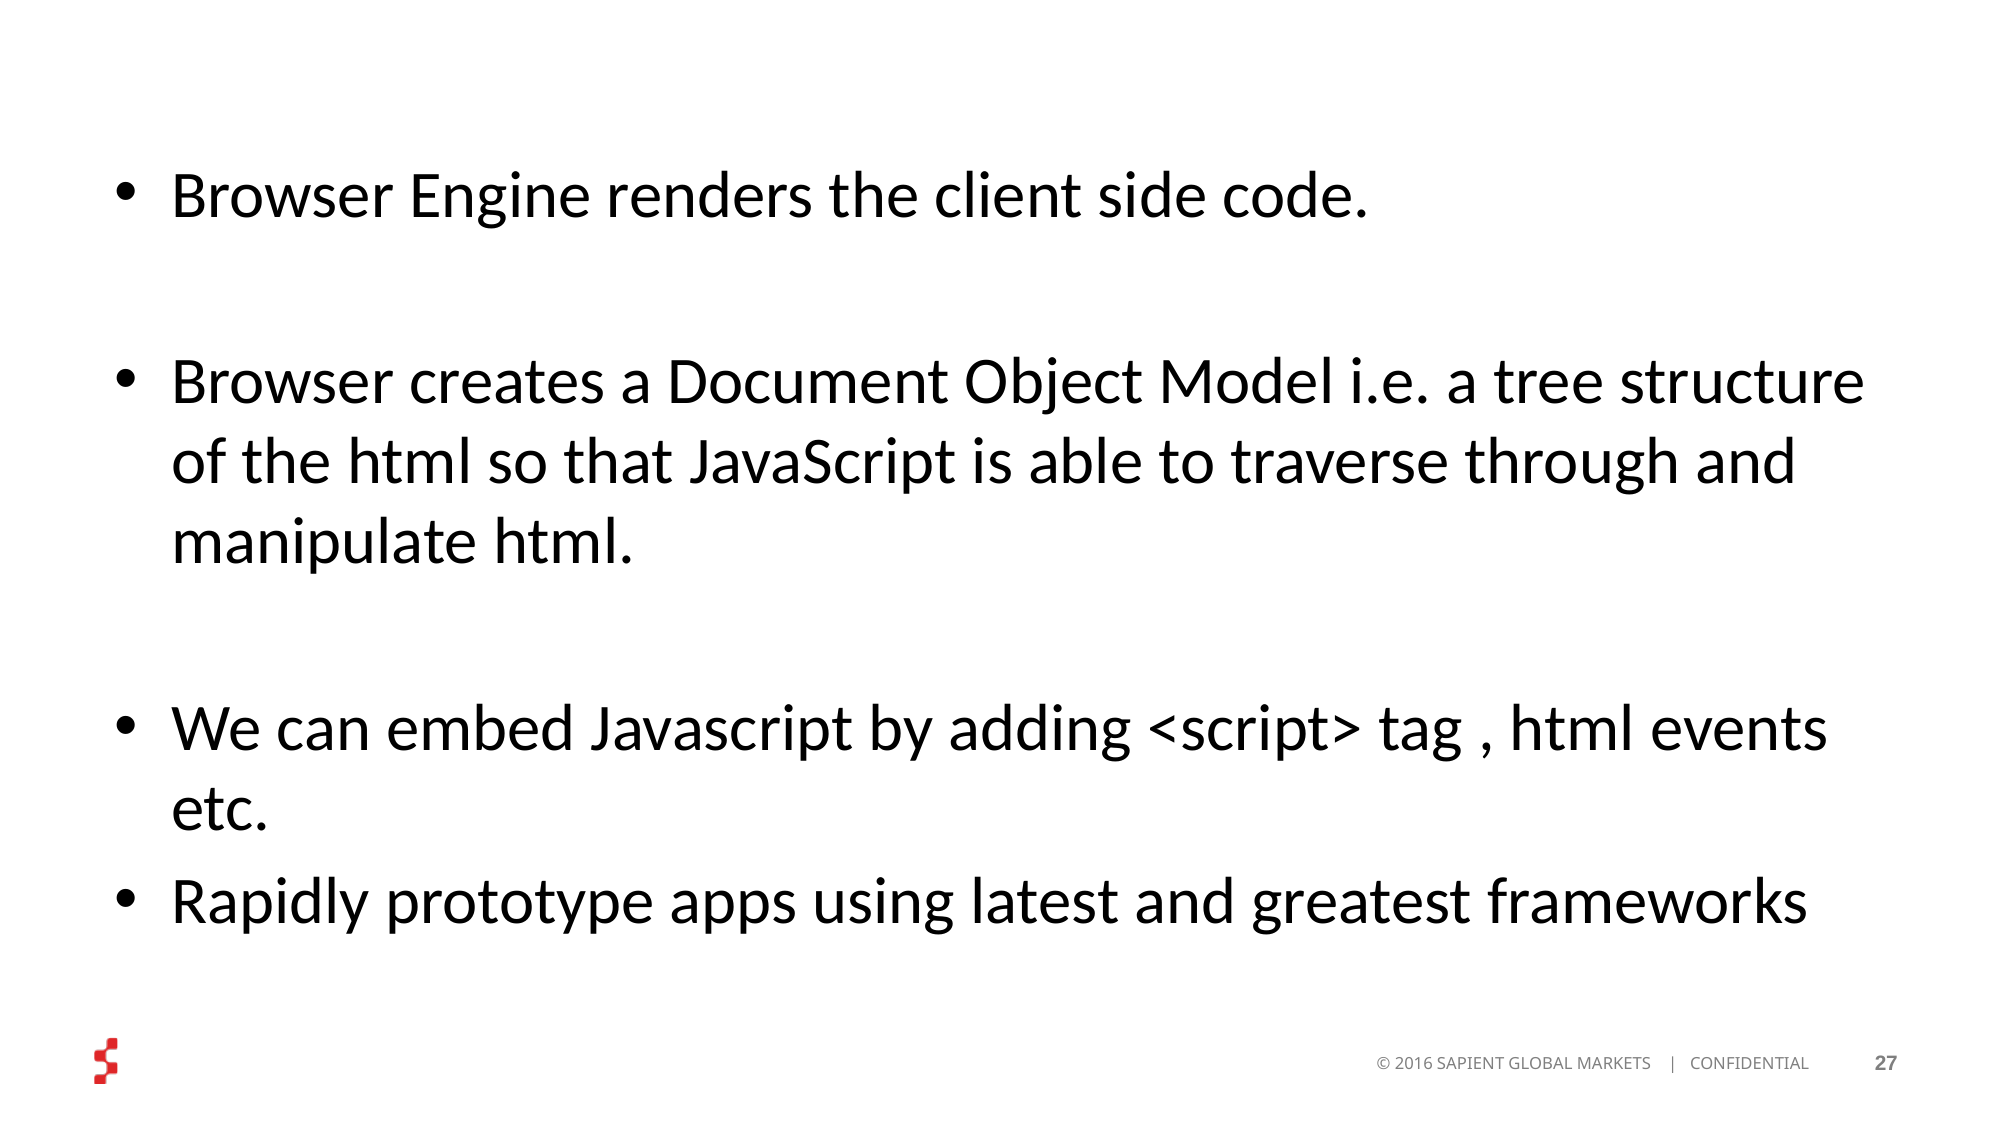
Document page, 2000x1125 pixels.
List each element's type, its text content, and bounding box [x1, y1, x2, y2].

list Browser Engine renders the client side code. Browser creates a Document Object Model i.e. a tree structure of the html so that JavaScript is able to traverse through and manipulate html. We can embed Javascript by adding <script> tag , html events etc. Rapidly prototype apps using latest and greatest frameworks [99, 143, 1900, 1005]
